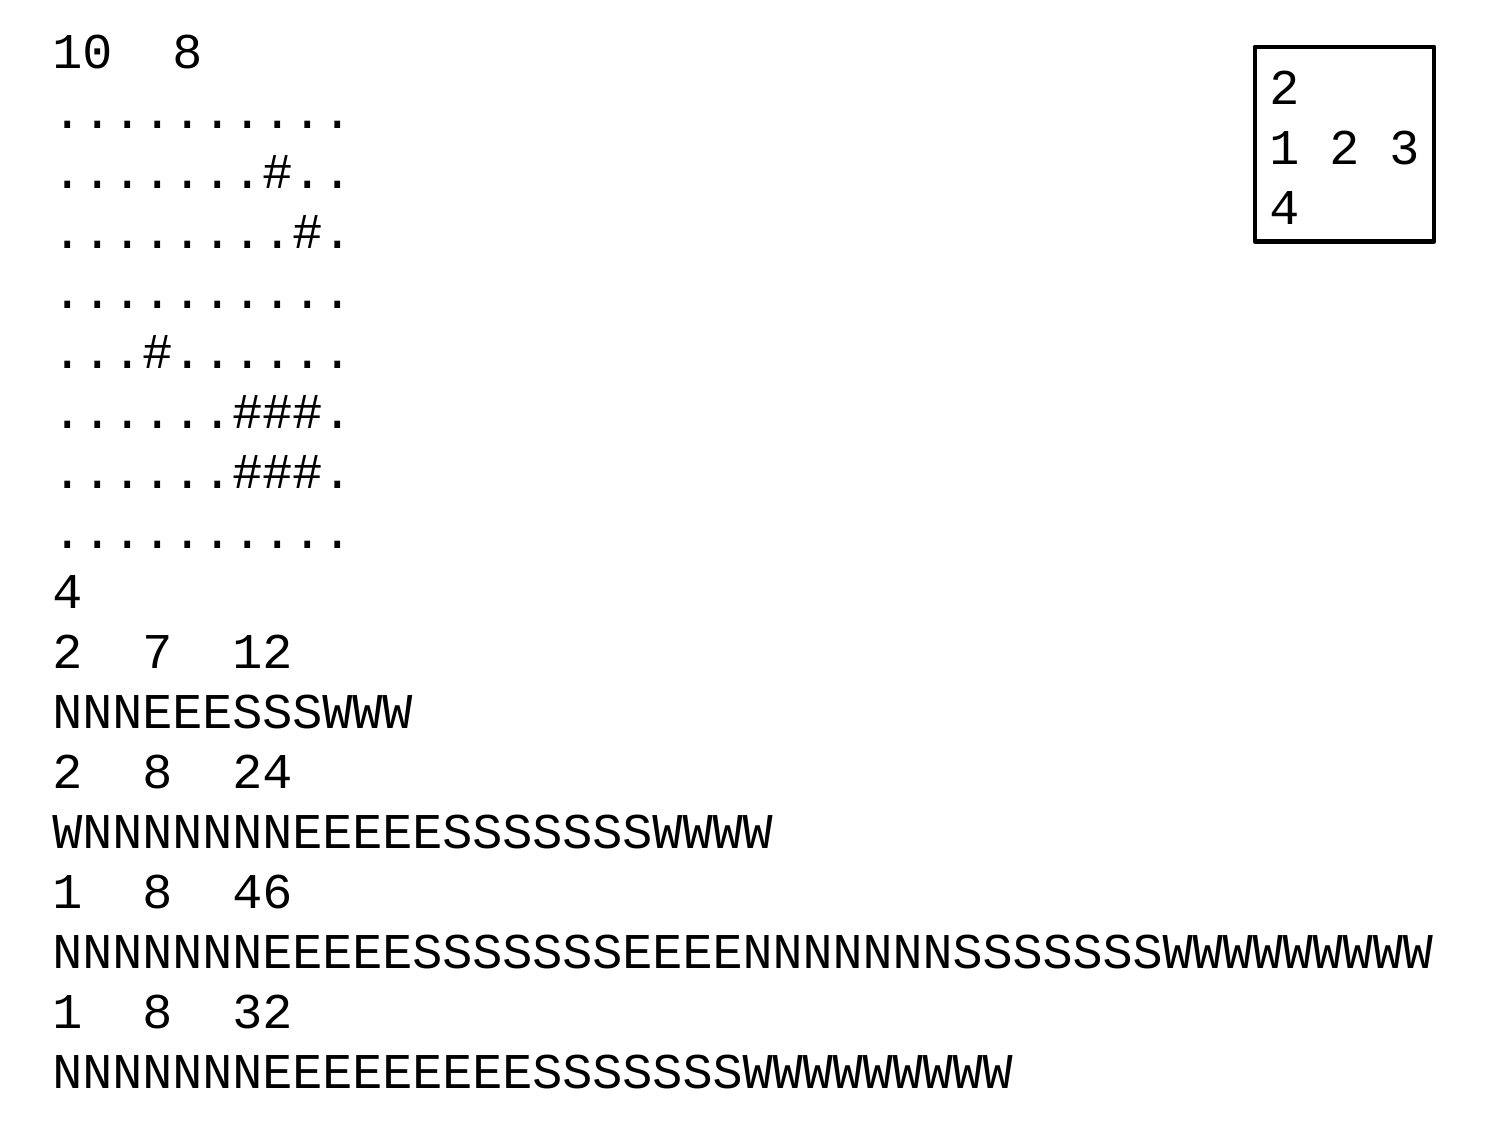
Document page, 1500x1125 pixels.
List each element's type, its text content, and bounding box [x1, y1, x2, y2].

text_box 2 1 2 3 4 [1253, 45, 1436, 244]
text_box 10 8 .......... .......#.. ........#. .......... ...#...... ......###. ......###. .......... 4 2 7 12 NNNEEESSSWWW 2 8 24 WNNNNNNNEEEEESSSSSSSWWWW 1 8 46 NNNNNNNEEEEESSSSSSSEEEENNNNNNNSSSSSSSWWWWWWWWW 1 8 32 NNNNNNNEEEEEEEEESSSSSSSWWWWWWWWW [37, 11, 1448, 1107]
